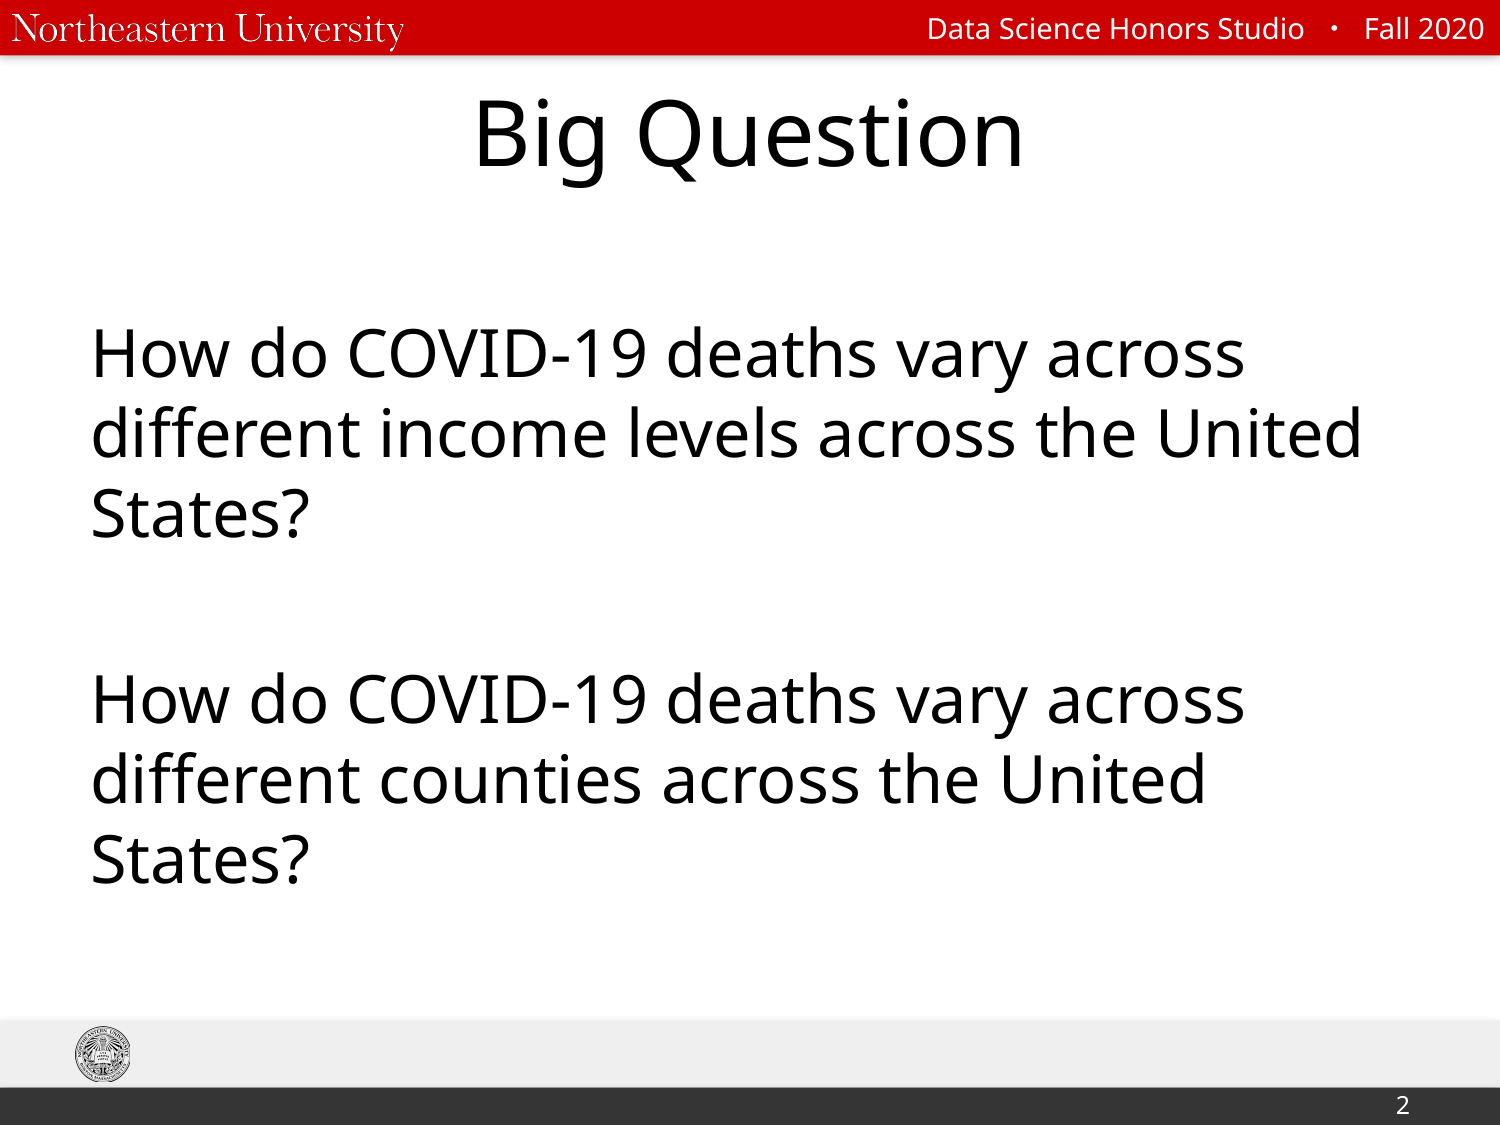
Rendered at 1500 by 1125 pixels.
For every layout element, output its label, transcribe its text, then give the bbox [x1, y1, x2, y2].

list How do COVID-19 deaths vary across different income levels across the United States? How do COVID-19 deaths vary across different counties across the United States? [75, 209, 1425, 1005]
title Big Question [75, 80, 1425, 179]
picture [75, 1026, 130, 1082]
slide_number ‹#› [1245, 1087, 1425, 1125]
picture [11, 14, 404, 53]
